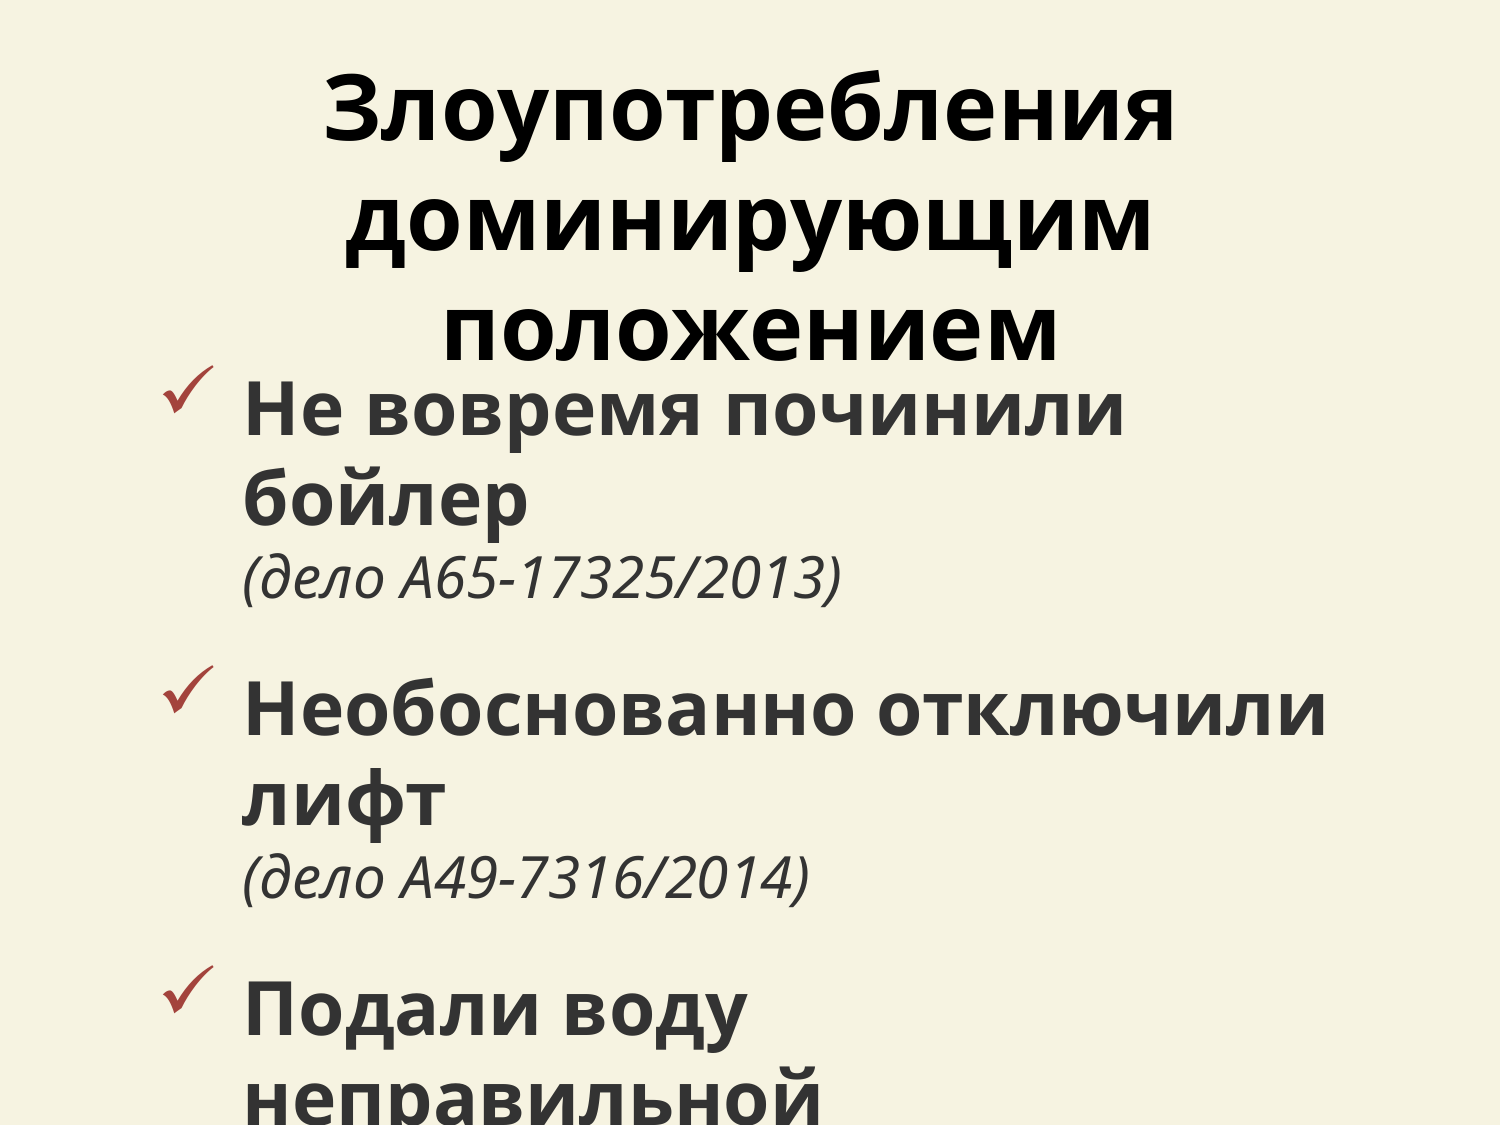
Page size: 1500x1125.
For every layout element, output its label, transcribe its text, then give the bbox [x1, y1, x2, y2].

text_box Злоупотребления доминирующим положением [127, 41, 1376, 387]
text_box Не вовремя починили бойлер (дело А65-17325/2013) Необоснованно отключили лифт (дело А49-7316/2014) Подали воду неправильной температуры (дело А74-2591/2012) [140, 387, 1363, 1125]
